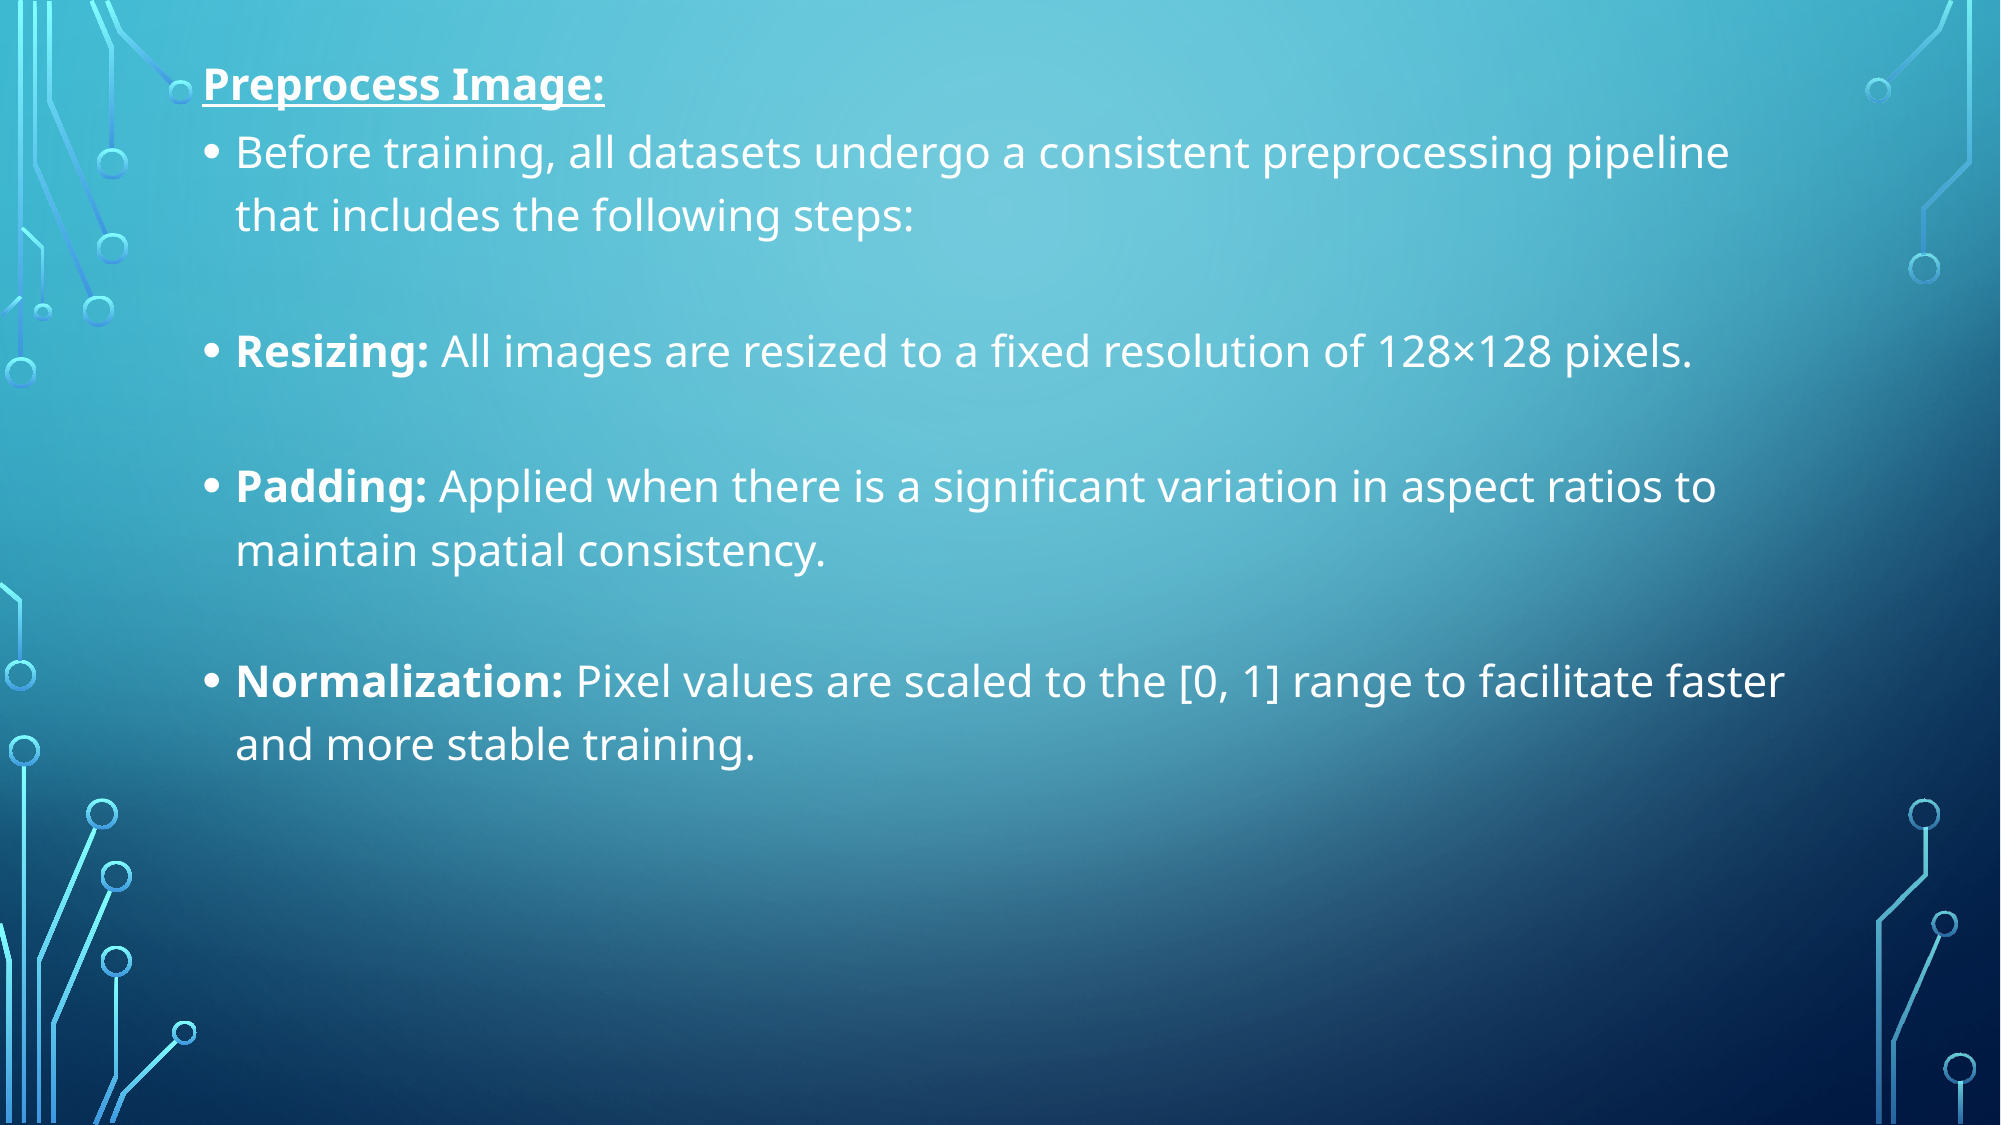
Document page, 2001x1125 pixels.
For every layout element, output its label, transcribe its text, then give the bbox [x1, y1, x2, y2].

list Preprocess Image: Before training, all datasets undergo a consistent preprocessing pipeline that includes the following steps: Resizing: All images are resized to a fixed resolution of 128×128 pixels. Padding: Applied when there is a significant variation in aspect ratios to maintain spatial consistency. Normalization: Pixel values are scaled to the [0, 1] range to facilitate faster and more stable training. [187, 38, 1813, 950]
